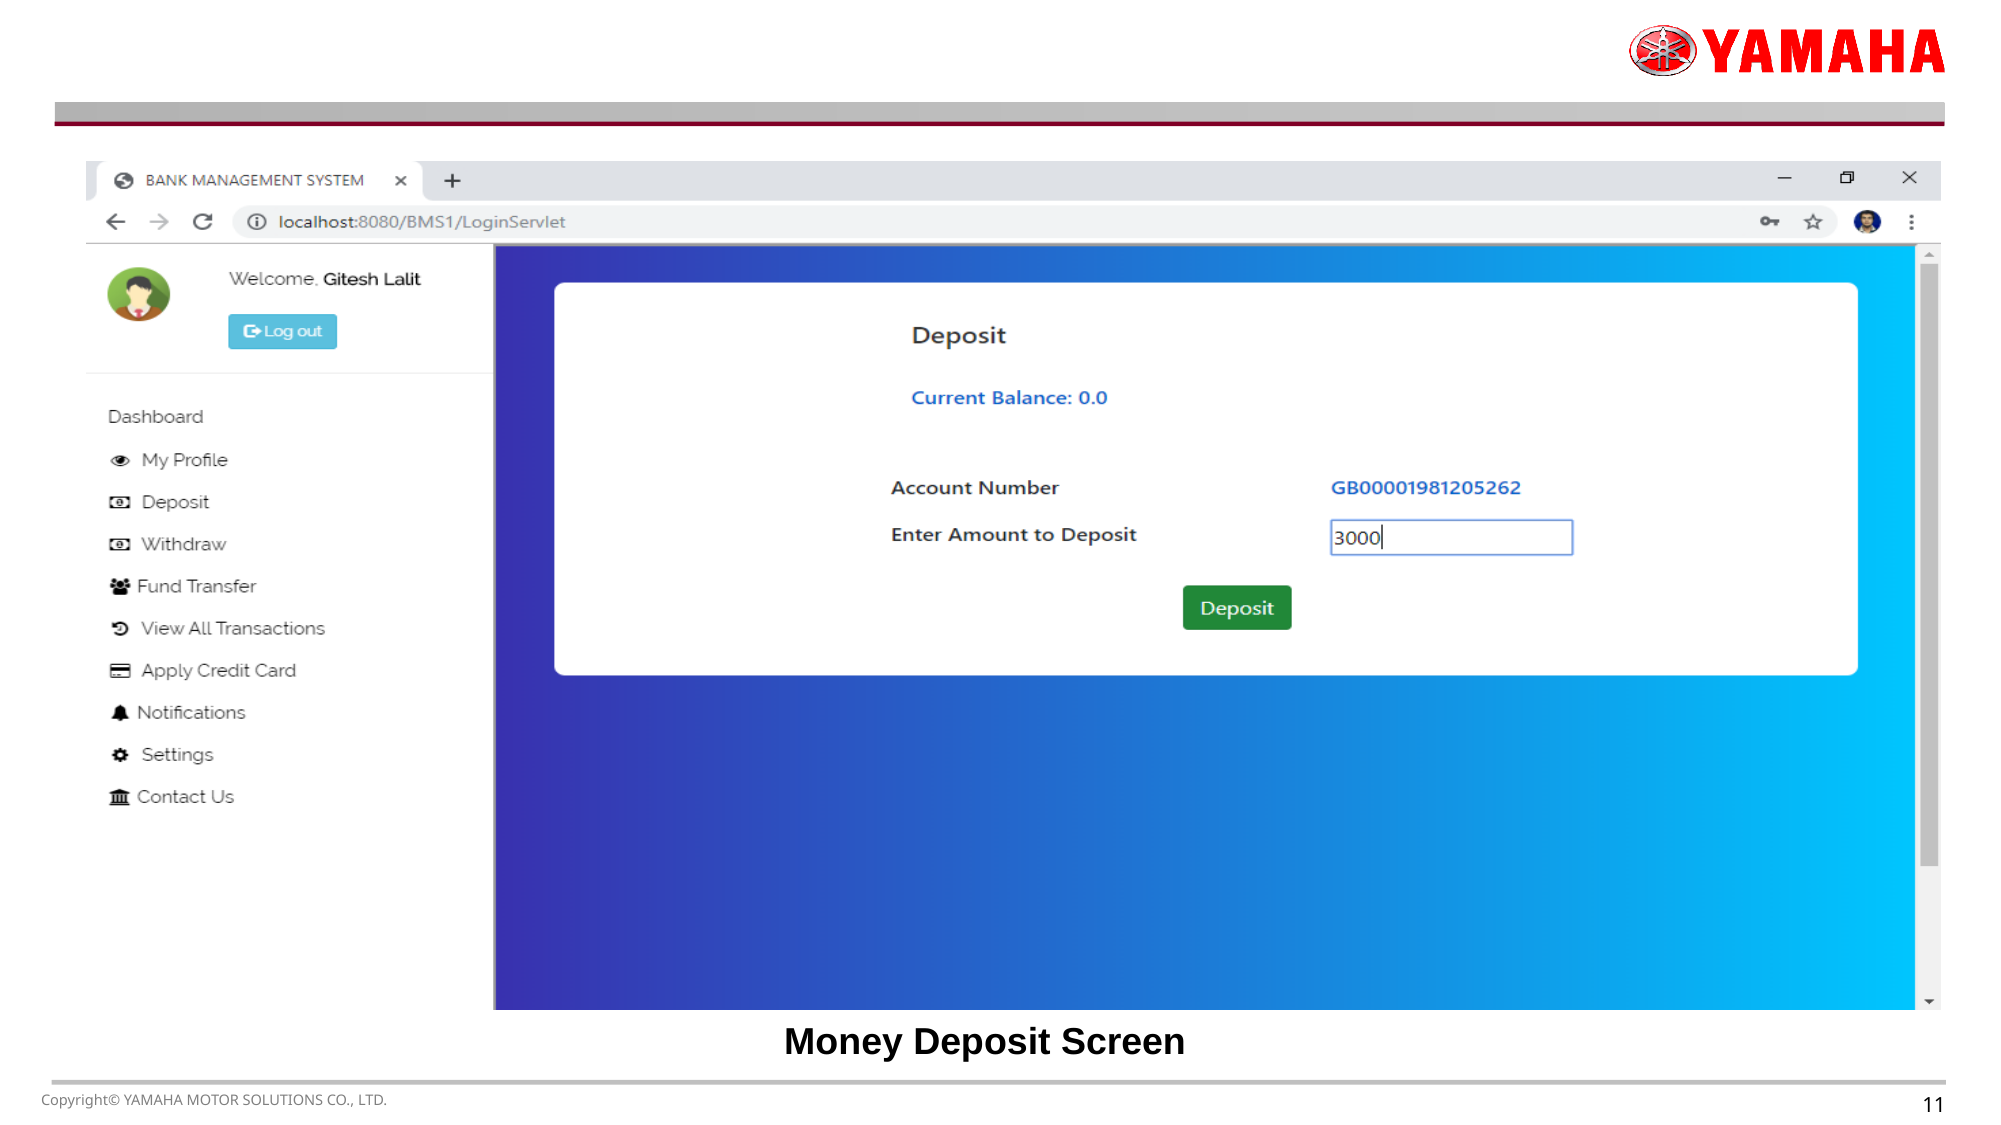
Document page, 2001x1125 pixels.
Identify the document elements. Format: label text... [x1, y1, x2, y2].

slide_number 11 [1494, 1083, 1961, 1125]
text_box Money Deposit Screen [652, 1010, 1319, 1070]
picture [1629, 25, 1945, 76]
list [86, 161, 1941, 1010]
